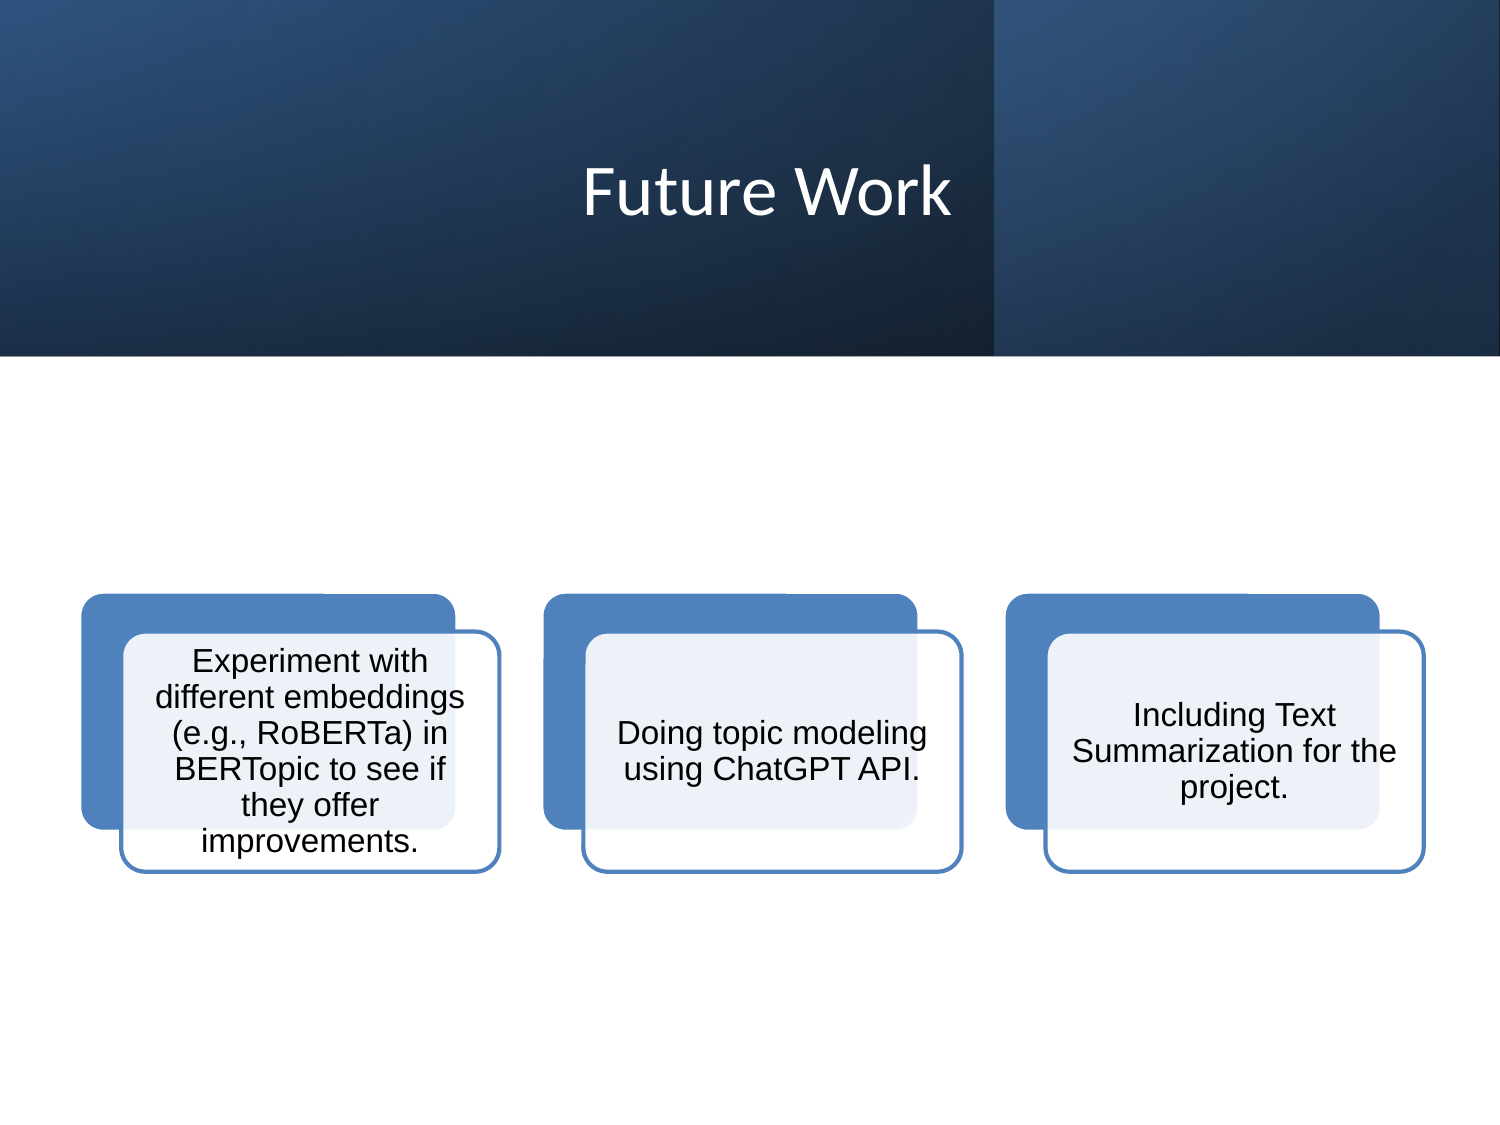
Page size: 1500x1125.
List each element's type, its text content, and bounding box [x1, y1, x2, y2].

text_box [0, 357, 1500, 1125]
title Future Work [170, 57, 1366, 316]
text_box [0, 0, 1500, 357]
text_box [78, 591, 1424, 872]
